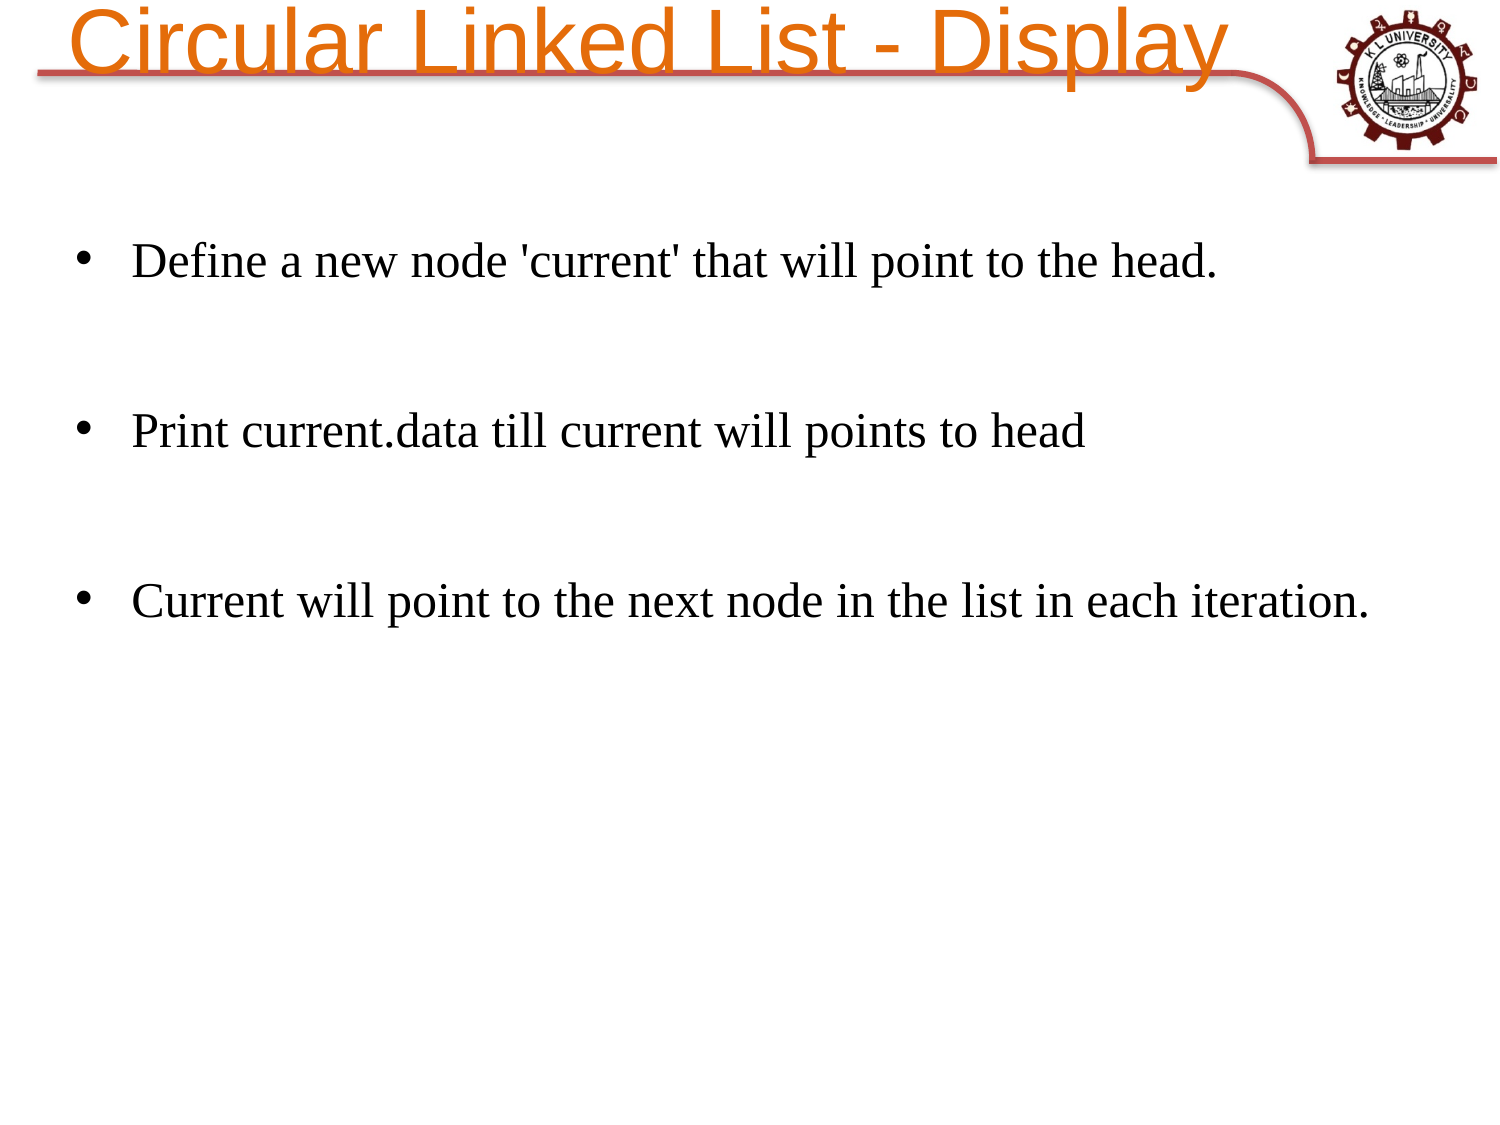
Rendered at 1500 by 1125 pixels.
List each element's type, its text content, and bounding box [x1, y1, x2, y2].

title Circular Linked List - Display [0, 0, 1300, 91]
list Define a new node 'current' that will point to the head. Print current.data till current will points to head Current will point to the next node in the list in each iteration. [59, 159, 1411, 985]
picture [1333, 5, 1481, 154]
